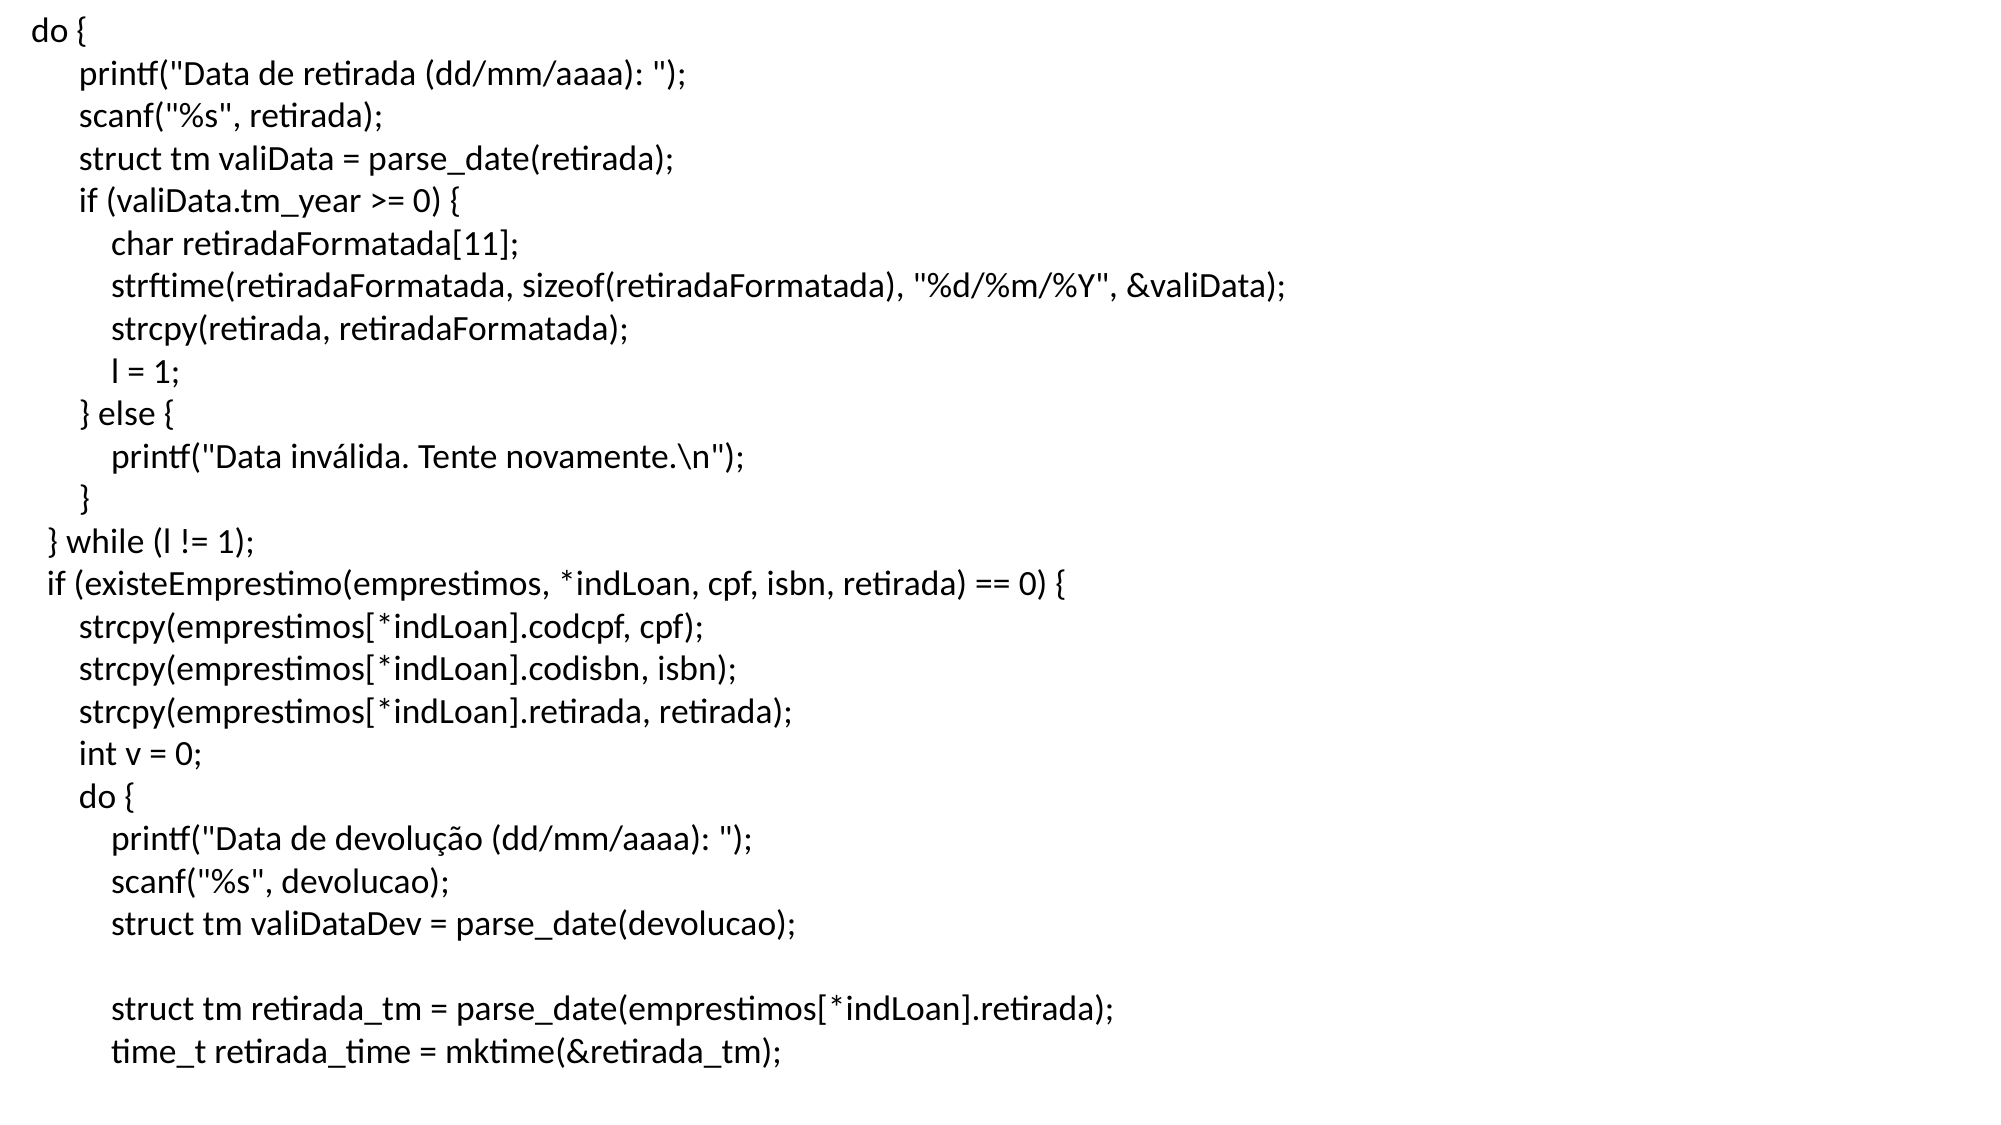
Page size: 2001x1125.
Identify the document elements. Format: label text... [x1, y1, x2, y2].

text_box do { printf("Data de retirada (dd/mm/aaaa): "); scanf("%s", retirada); struct tm valiData = parse_date(retirada); if (valiData.tm_year >= 0) { char retiradaFormatada[11]; strftime(retiradaFormatada, sizeof(retiradaFormatada), "%d/%m/%Y", &valiData); strcpy(retirada, retiradaFormatada); l = 1; } else { printf("Data inválida. Tente novamente.\n"); } } while (l != 1); if (existeEmprestimo(emprestimos, *indLoan, cpf, isbn, retirada) == 0) { strcpy(emprestimos[*indLoan].codcpf, cpf); strcpy(emprestimos[*indLoan].codisbn, isbn); strcpy(emprestimos[*indLoan].retirada, retirada); int v = 0; do { printf("Data de devolução (dd/mm/aaaa): "); scanf("%s", devolucao); struct tm valiDataDev = parse_date(devolucao); struct tm retirada_tm = parse_date(emprestimos[*indLoan].retirada); time_t retirada_time = mktime(&retirada_tm); [0, 0, 1313, 1088]
